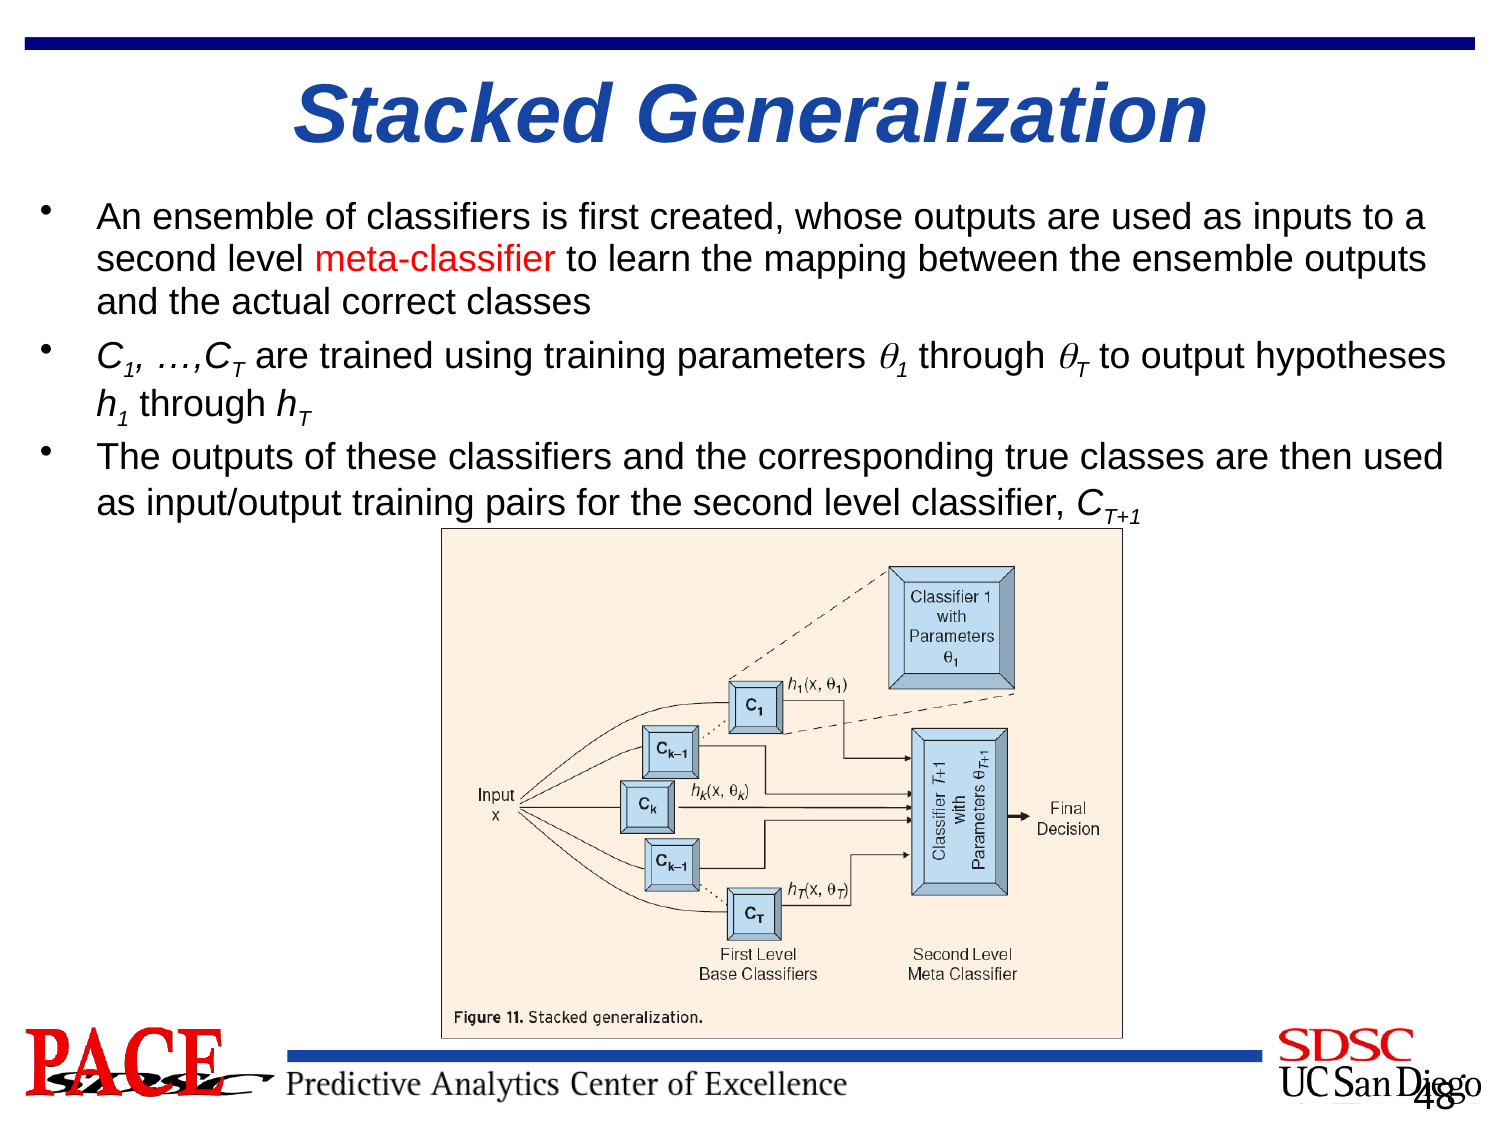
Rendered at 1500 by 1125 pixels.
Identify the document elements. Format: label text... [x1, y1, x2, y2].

list An ensemble of classifiers is first created, whose outputs are used as inputs to a second level meta-classifier to learn the mapping between the ensemble outputs and the actual correct classes C1, …,CT are trained using training parameters 1 through T to output hypotheses h1 through hT The outputs of these classifiers and the corresponding true classes are then used as input/output training pairs for the second level classifier, CT+1 [24, 187, 1475, 900]
picture [286, 1064, 858, 1103]
title Stacked Generalization [48, 59, 1455, 150]
picture [1279, 1028, 1413, 1061]
picture [437, 524, 1126, 1042]
picture [1279, 1066, 1398, 1104]
picture [25, 1025, 276, 1101]
slide_number 48 [1398, 1064, 1492, 1118]
